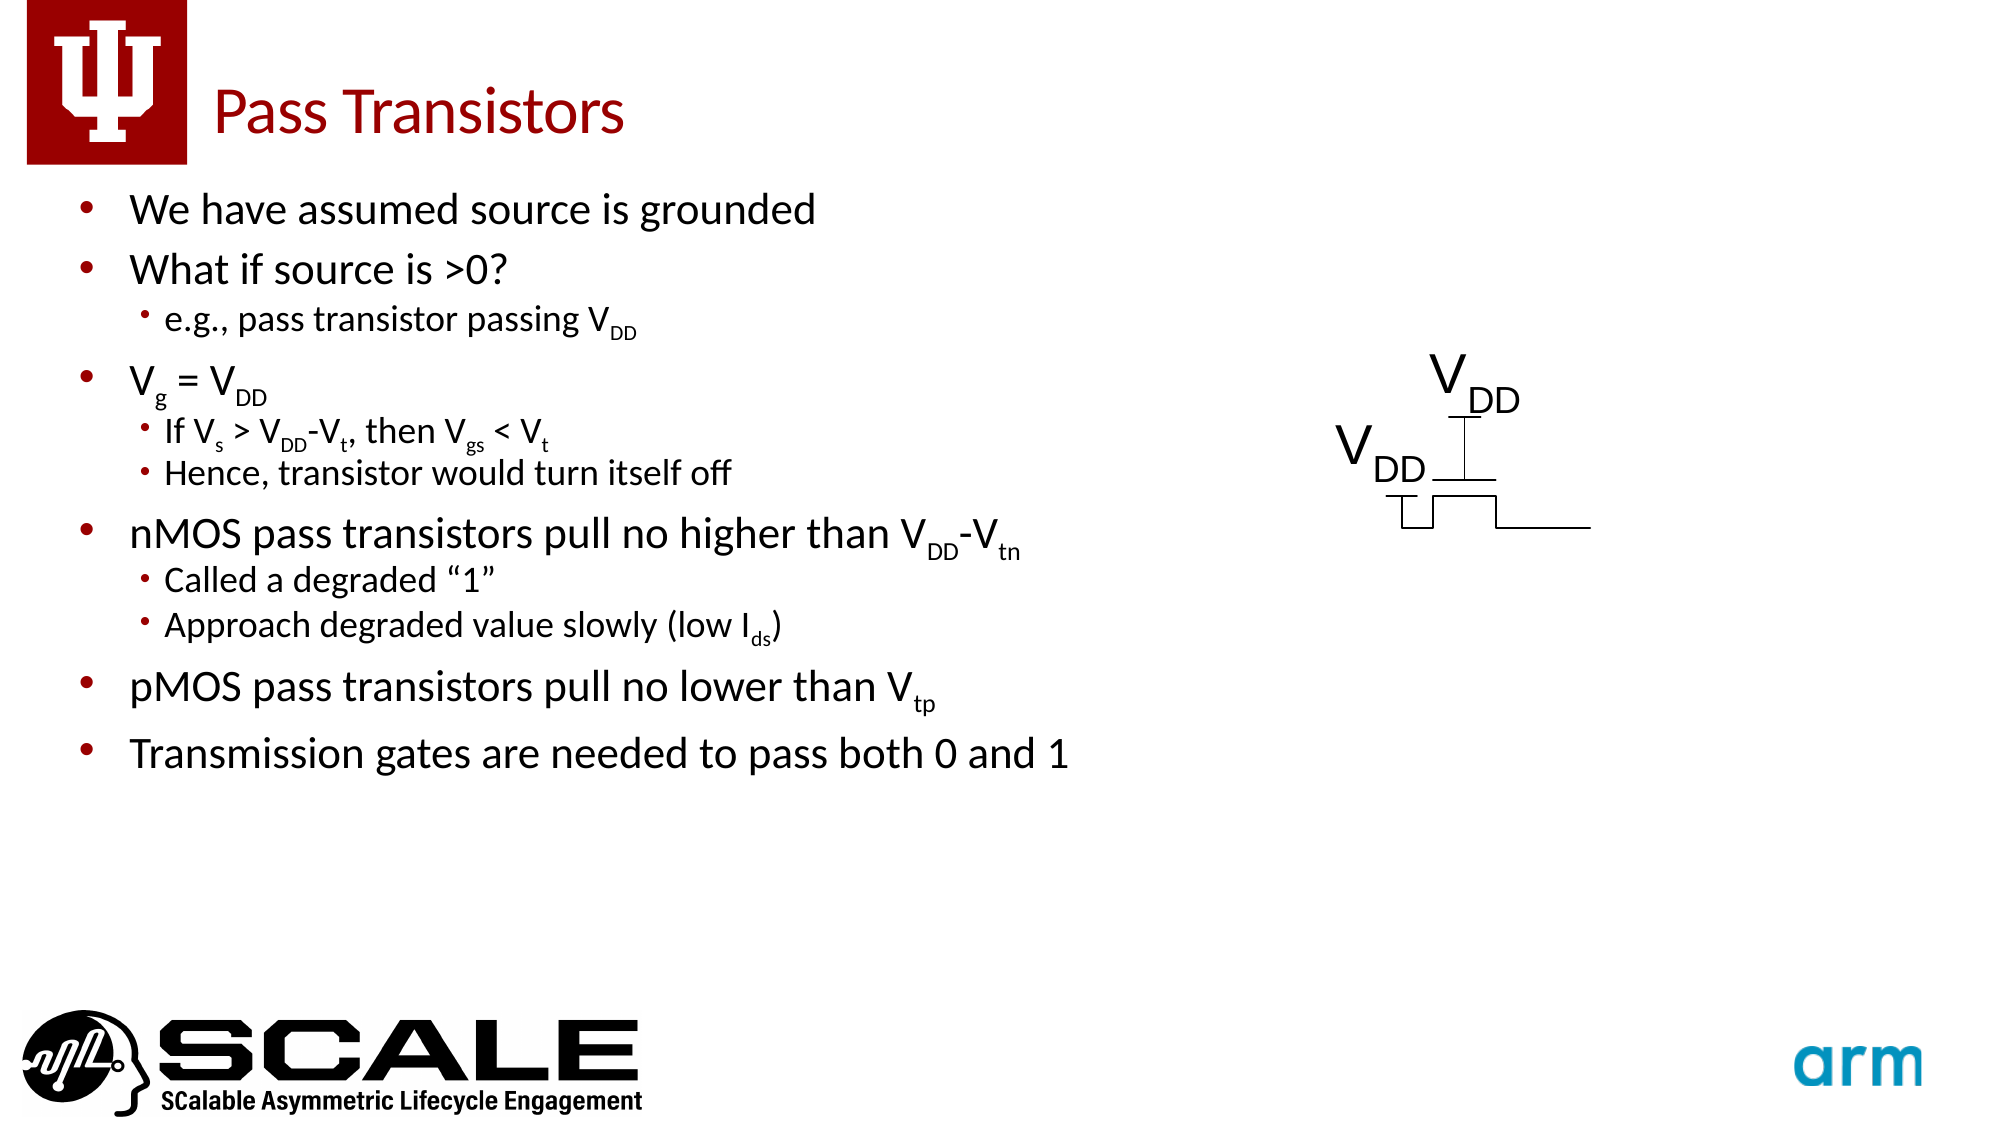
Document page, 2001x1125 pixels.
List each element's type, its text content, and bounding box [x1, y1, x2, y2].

picture [0, 0, 248, 220]
title Pass Transistors [213, 78, 1922, 186]
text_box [1299, 299, 1600, 589]
list We have assumed source is grounded What if source is >0? e.g., pass transistor passing VDD Vg = VDD If Vs > VDD-Vt, then Vgs < Vt Hence, transistor would turn itself off nMOS pass transistors pull no higher than VDD-Vtn Called a degraded “1” Approach degraded value slowly (low Ids) pMOS pass transistors pull no lower than Vtp Transmission gates are needed to pass both 0 and 1 [78, 185, 1923, 941]
picture [22, 1010, 642, 1117]
